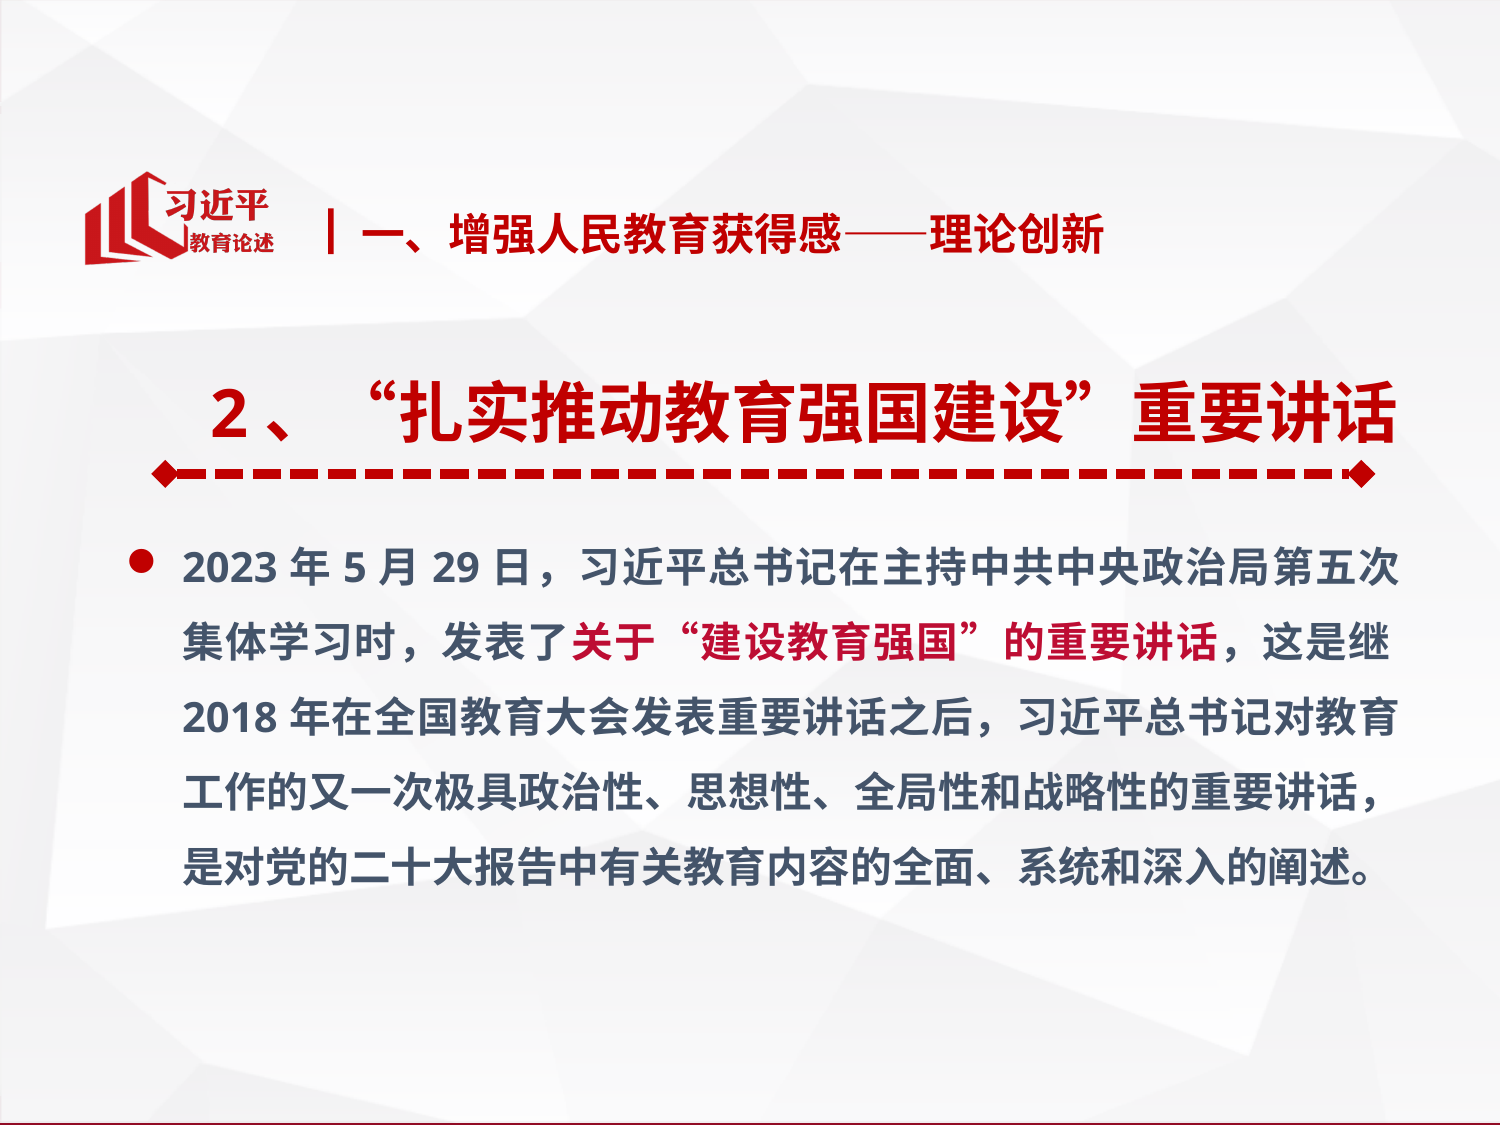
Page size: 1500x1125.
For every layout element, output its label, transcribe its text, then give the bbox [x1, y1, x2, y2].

text_box 2、“扎实推动教育强国建设”重要讲话 [195, 363, 1414, 459]
text_box [326, 206, 336, 256]
picture [0, 0, 1500, 1125]
text_box 2023年5月29日，习近平总书记在主持中共中央政治局第五次集体学习时，发表了关于“建设教育强国”的重要讲话，这是继2018年在全国教育大会发表重要讲话之后，习近平总书记对教育工作的又一次极具政治性、思想性、全局性和战略性的重要讲话，是对党的二十大报告中有关教育内容的全面、系统和深入的阐述。 [111, 508, 1416, 899]
text_box 一、增强人民教育获得感——理论创新 [346, 199, 1500, 267]
